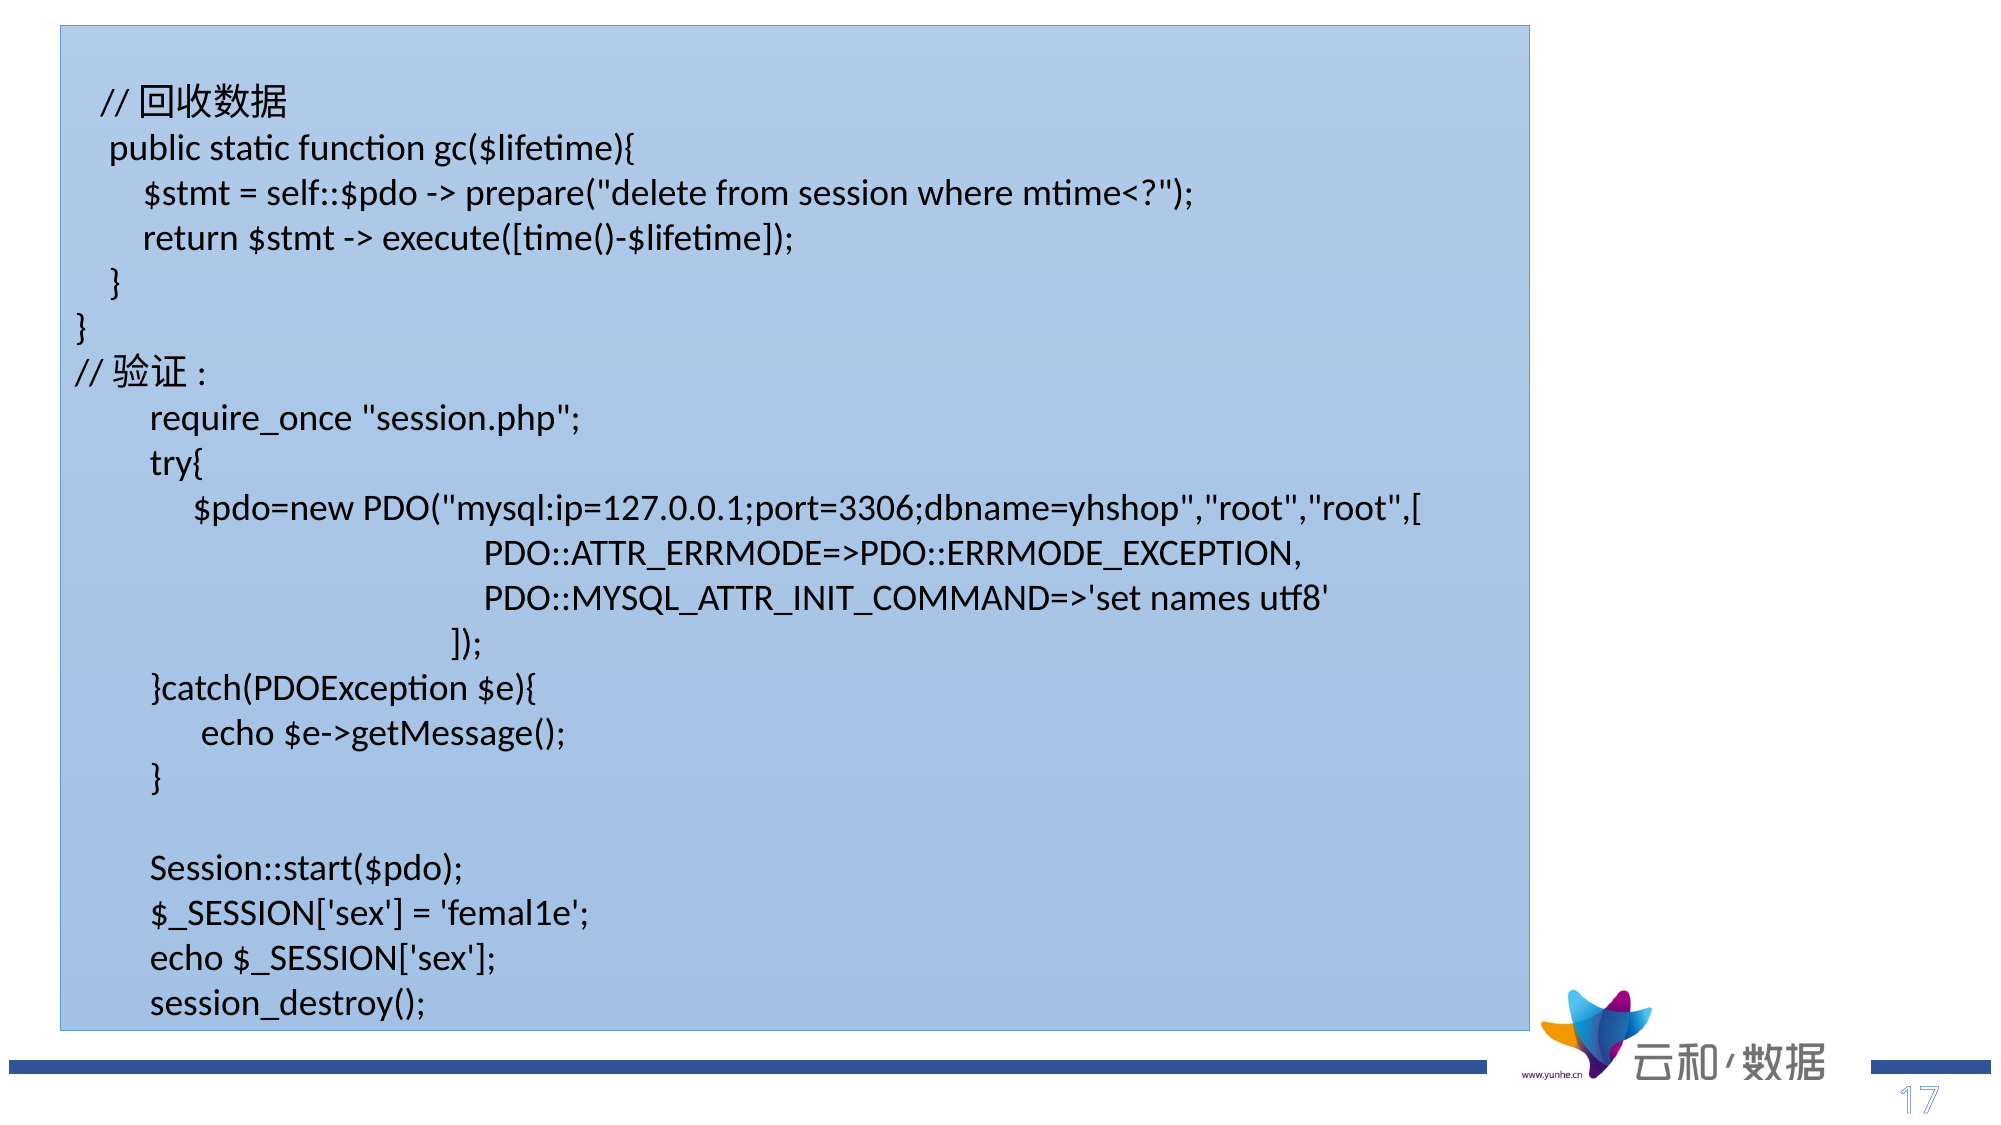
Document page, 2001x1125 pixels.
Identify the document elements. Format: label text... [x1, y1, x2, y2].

picture [1504, 981, 1845, 1106]
text_box //回收数据 public static function gc($lifetime){ $stmt = self::$pdo -> prepare("delete from session where mtime<?"); return $stmt -> execute([time()-$lifetime]); } } //验证: require_once "session.php"; try{ $pdo=new PDO("mysql:ip=127.0.0.1;port=3306;dbname=yhshop","root","root",[ PDO::ATTR_ERRMODE=>PDO::ERRMODE_EXCEPTION, PDO::MYSQL_ATTR_INIT_COMMAND=>'set names utf8' ]); }catch(PDOException $e){ echo $e->getMessage(); } Session::start($pdo); $_SESSION['sex'] = 'femal1e'; echo $_SESSION['sex']; session_destroy(); [60, 25, 1530, 1031]
